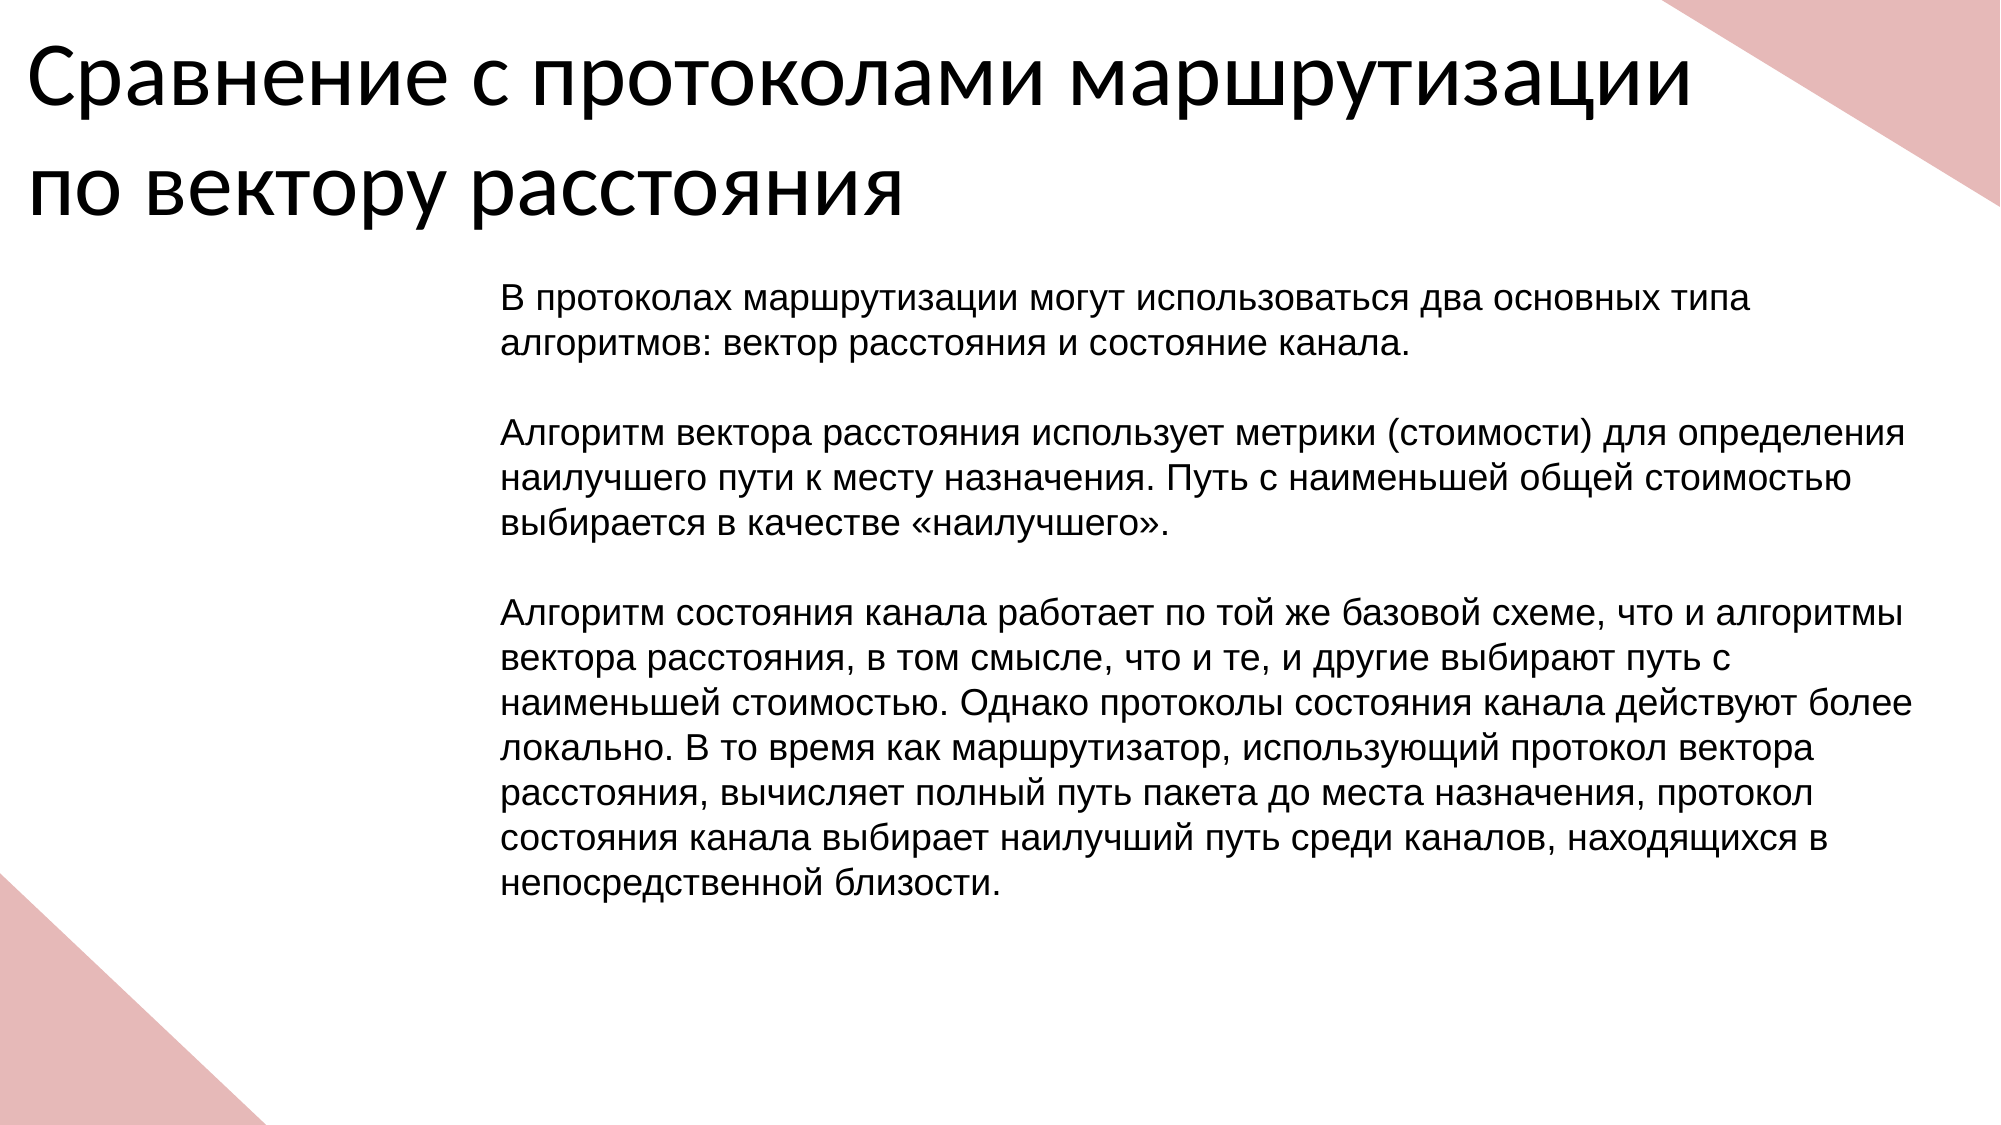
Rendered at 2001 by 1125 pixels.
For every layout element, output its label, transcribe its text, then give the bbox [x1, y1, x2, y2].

text_box В протоколах маршрутизации могут использоваться два основных типа алгоритмов: вектор расстояния и состояние канала. Алгоритм вектора расстояния использует метрики (стоимости) для определения наилучшего пути к месту назначения. Путь с наименьшей общей стоимостью выбирается в качестве «наилучшего». Алгоритм состояния канала работает по той же базовой схеме, что и алгоритмы вектора расстояния, в том смысле, что и те, и другие выбирают путь с наименьшей стоимостью. Однако протоколы состояния канала действуют более локально. В то время как маршрутизатор, использующий протокол вектора расстояния, вычисляет полный путь пакета до места назначения, протокол состояния канала выбирает наилучший путь среди каналов, находящихся в непосредственной близости. [485, 265, 1936, 911]
text_box [0, 873, 267, 1125]
text_box [1661, 0, 2000, 207]
title Сравнение с протоколами маршрутизации по вектору расстояния [24, 0, 1726, 235]
